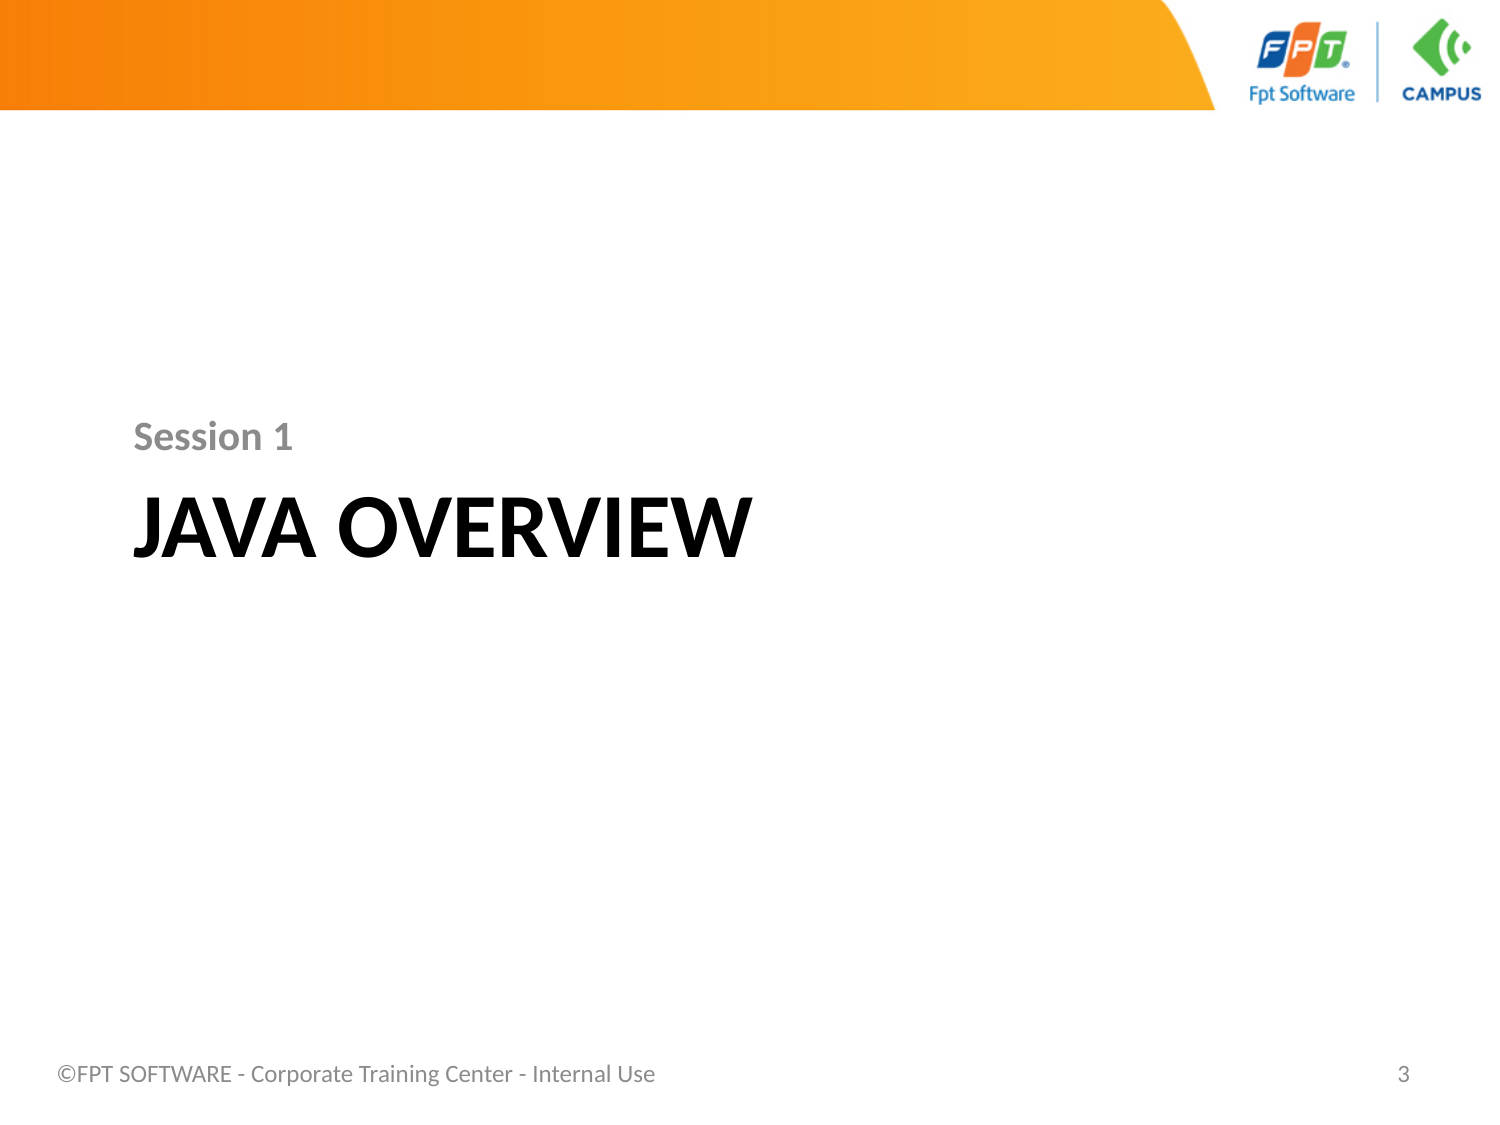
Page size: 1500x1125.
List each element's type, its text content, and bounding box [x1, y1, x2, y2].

slide_number 3 [1074, 1042, 1425, 1103]
list Session 1 [118, 220, 1394, 467]
picture [0, 0, 1500, 1125]
title Java overview [118, 467, 1394, 682]
footer ©FPT SOFTWARE - Corporate Training Center - Internal Use [31, 1042, 682, 1103]
